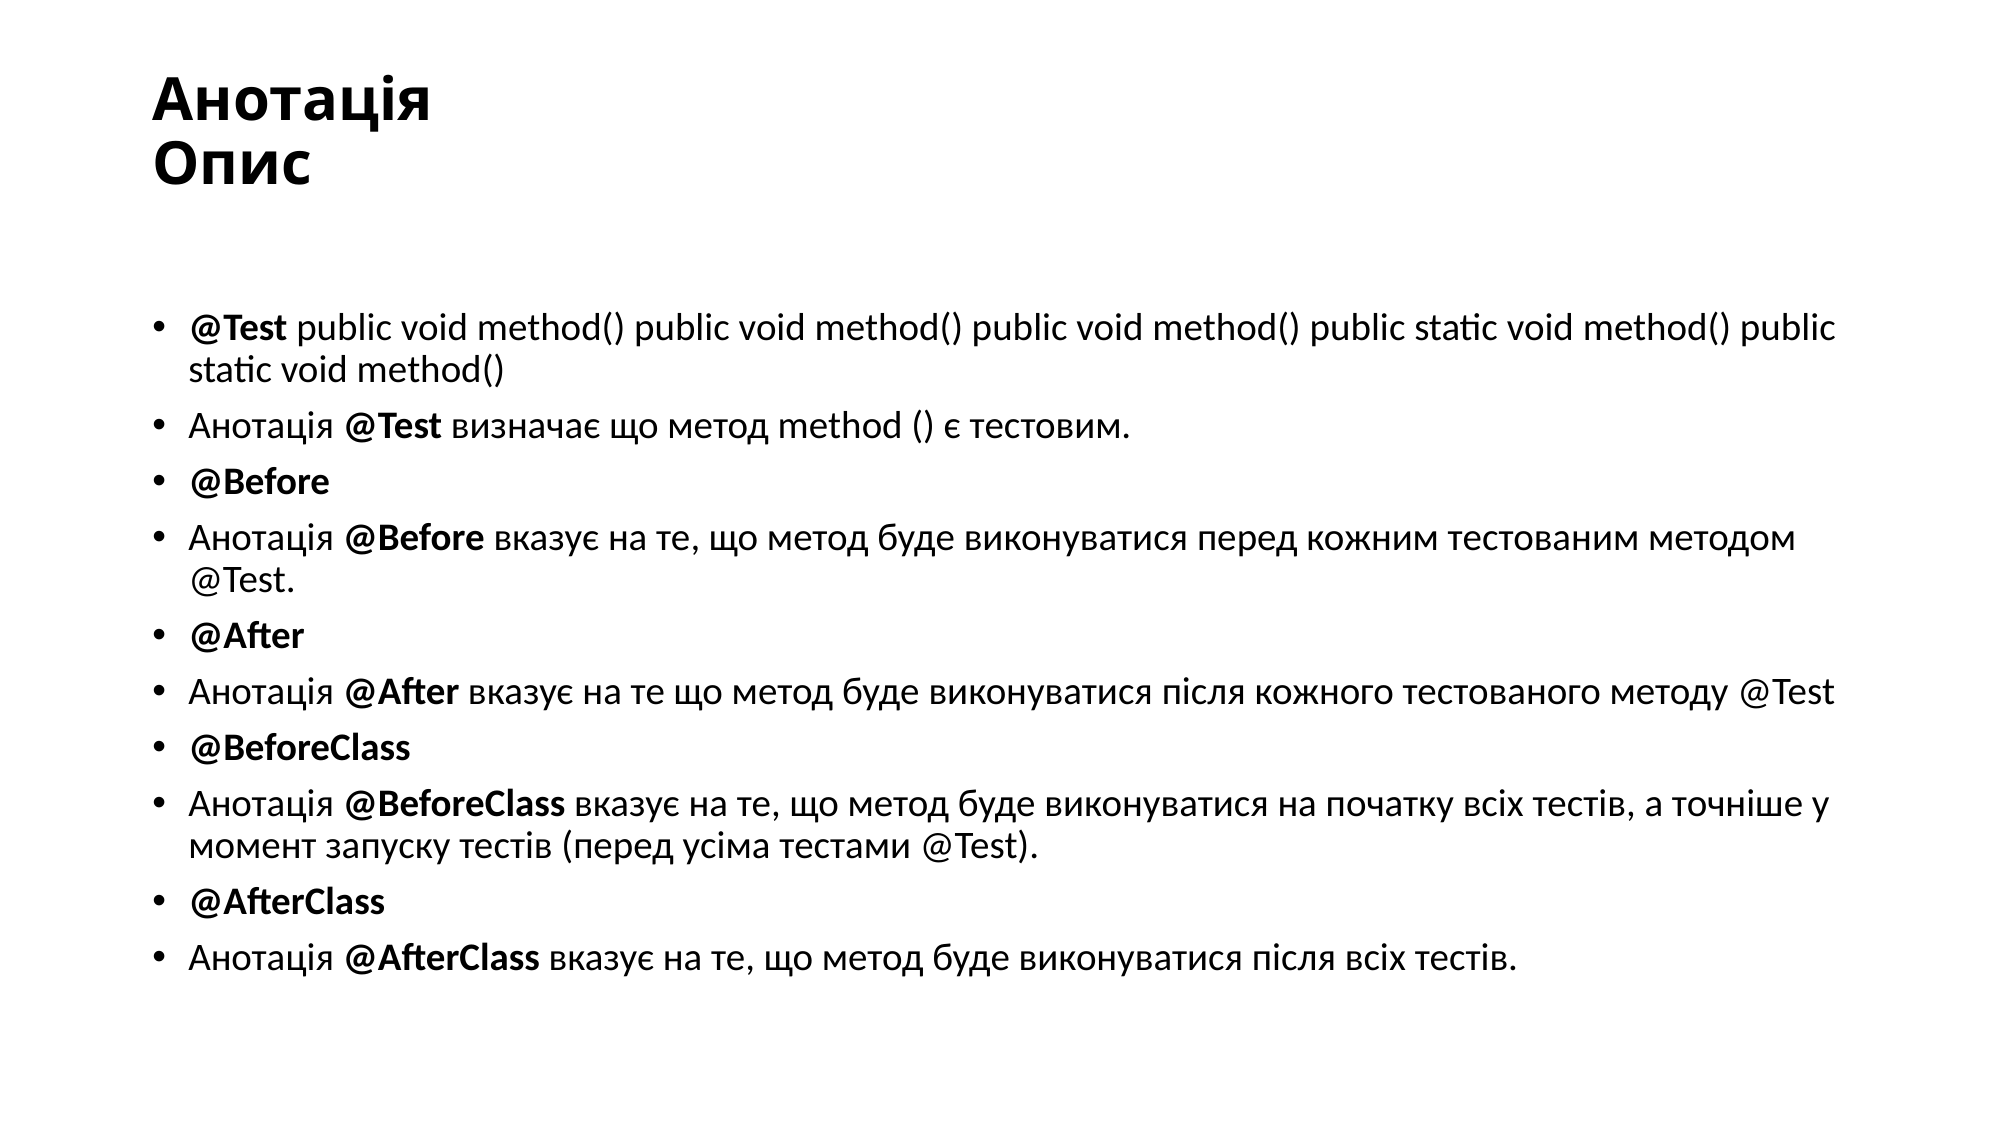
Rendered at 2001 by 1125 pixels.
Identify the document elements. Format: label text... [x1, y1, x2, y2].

list @Test public void method() public void method() public void method() public static void method() public static void method() Анотація @Test визначає що метод method () є тестовим. @Before Анотація @Before вказує на те, що метод буде виконуватися перед кожним тестованим методом @Test. @After Анотація @After вказує на те що метод буде виконуватися після кожного тестованого методу @Test @BeforeClass Анотація @BeforeClass вказує на те, що метод буде виконуватися на початку всіх тестів, а точніше у момент запуску тестів (перед усіма тестами @Test). @AfterClass Анотація @AfterClass вказує на те, що метод буде виконуватися після всіх тестів. [137, 299, 1863, 1014]
title Анотація Опис [137, 59, 1863, 278]
